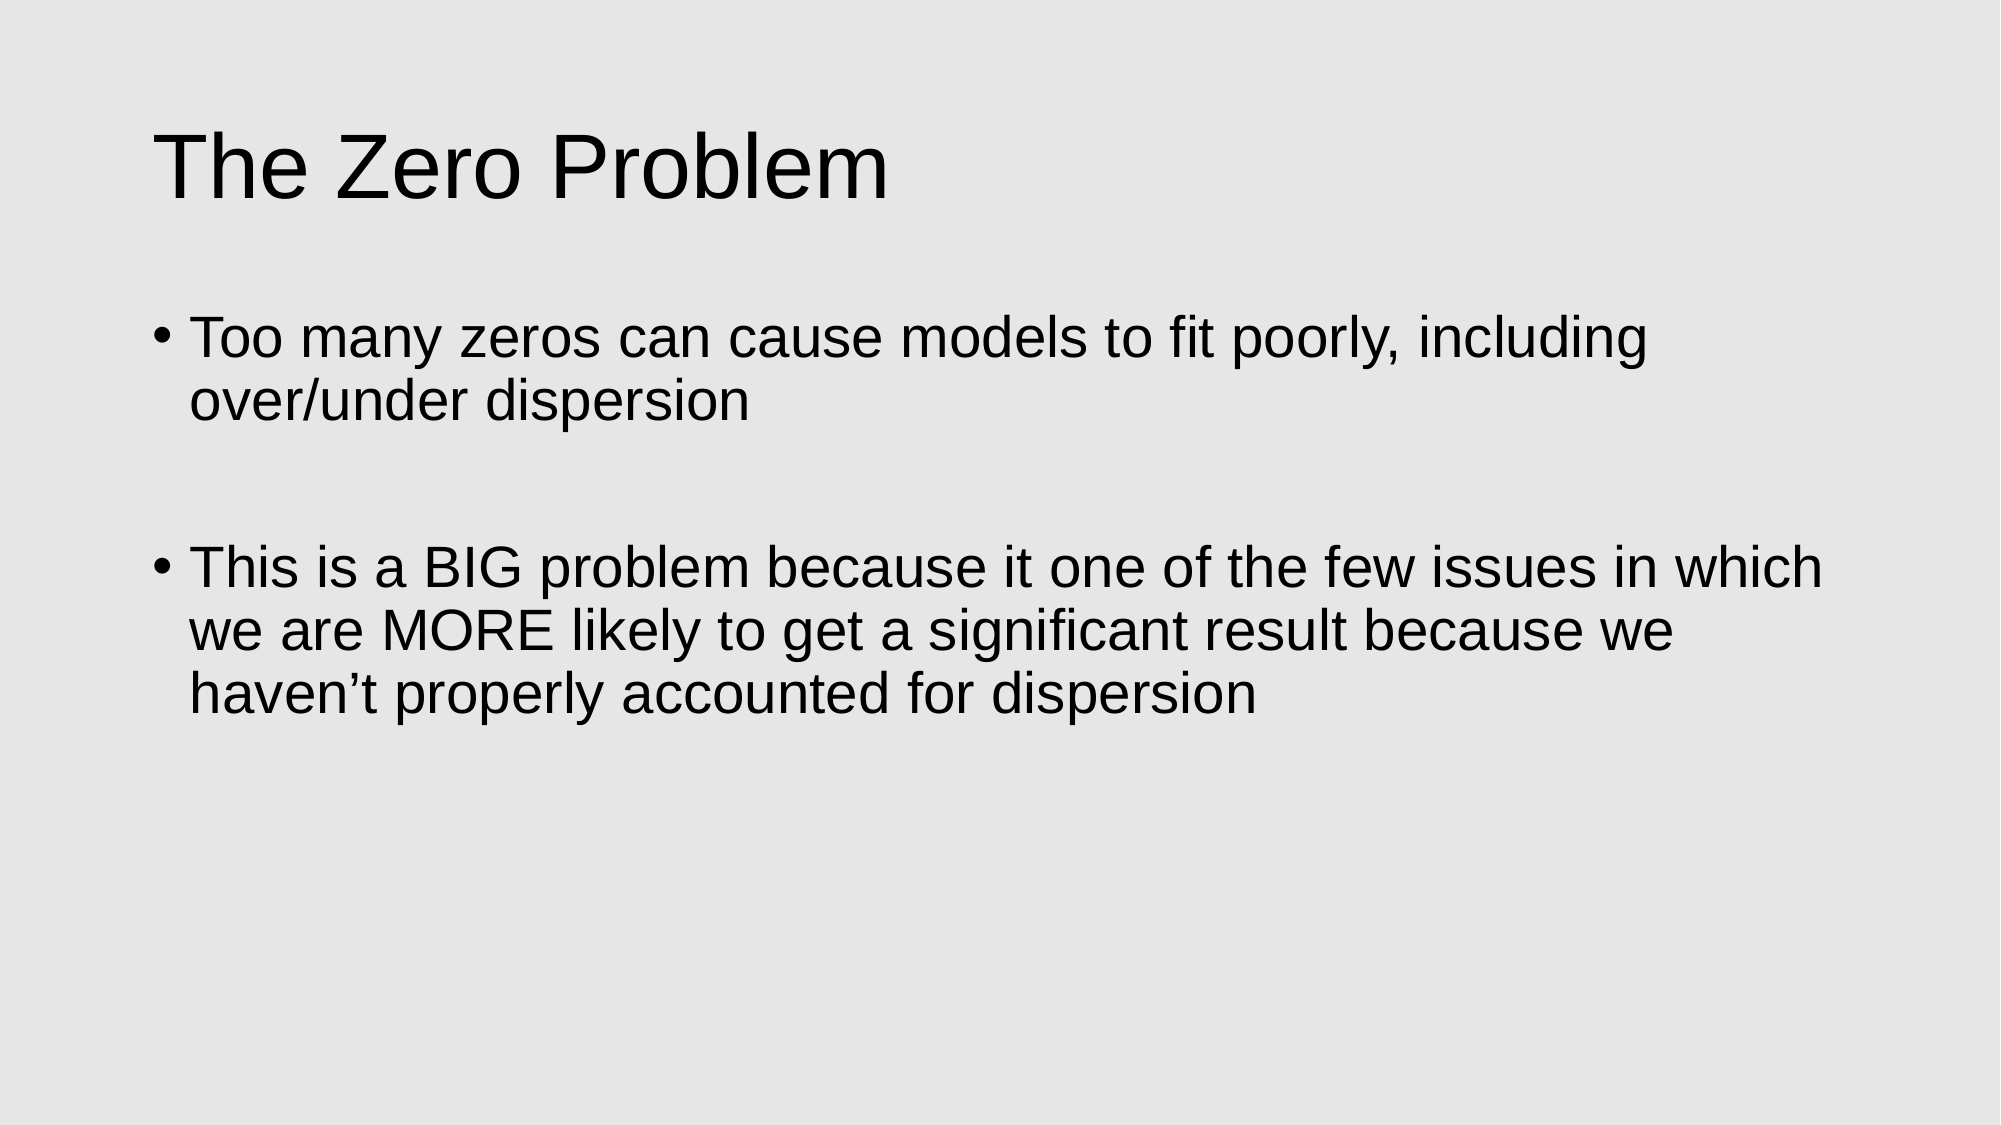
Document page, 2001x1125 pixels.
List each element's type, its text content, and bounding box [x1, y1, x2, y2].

list Too many zeros can cause models to fit poorly, including over/under dispersion This is a BIG problem because it one of the few issues in which we are MORE likely to get a significant result because we haven’t properly accounted for dispersion [137, 299, 1863, 1014]
title The Zero Problem [137, 59, 1863, 278]
